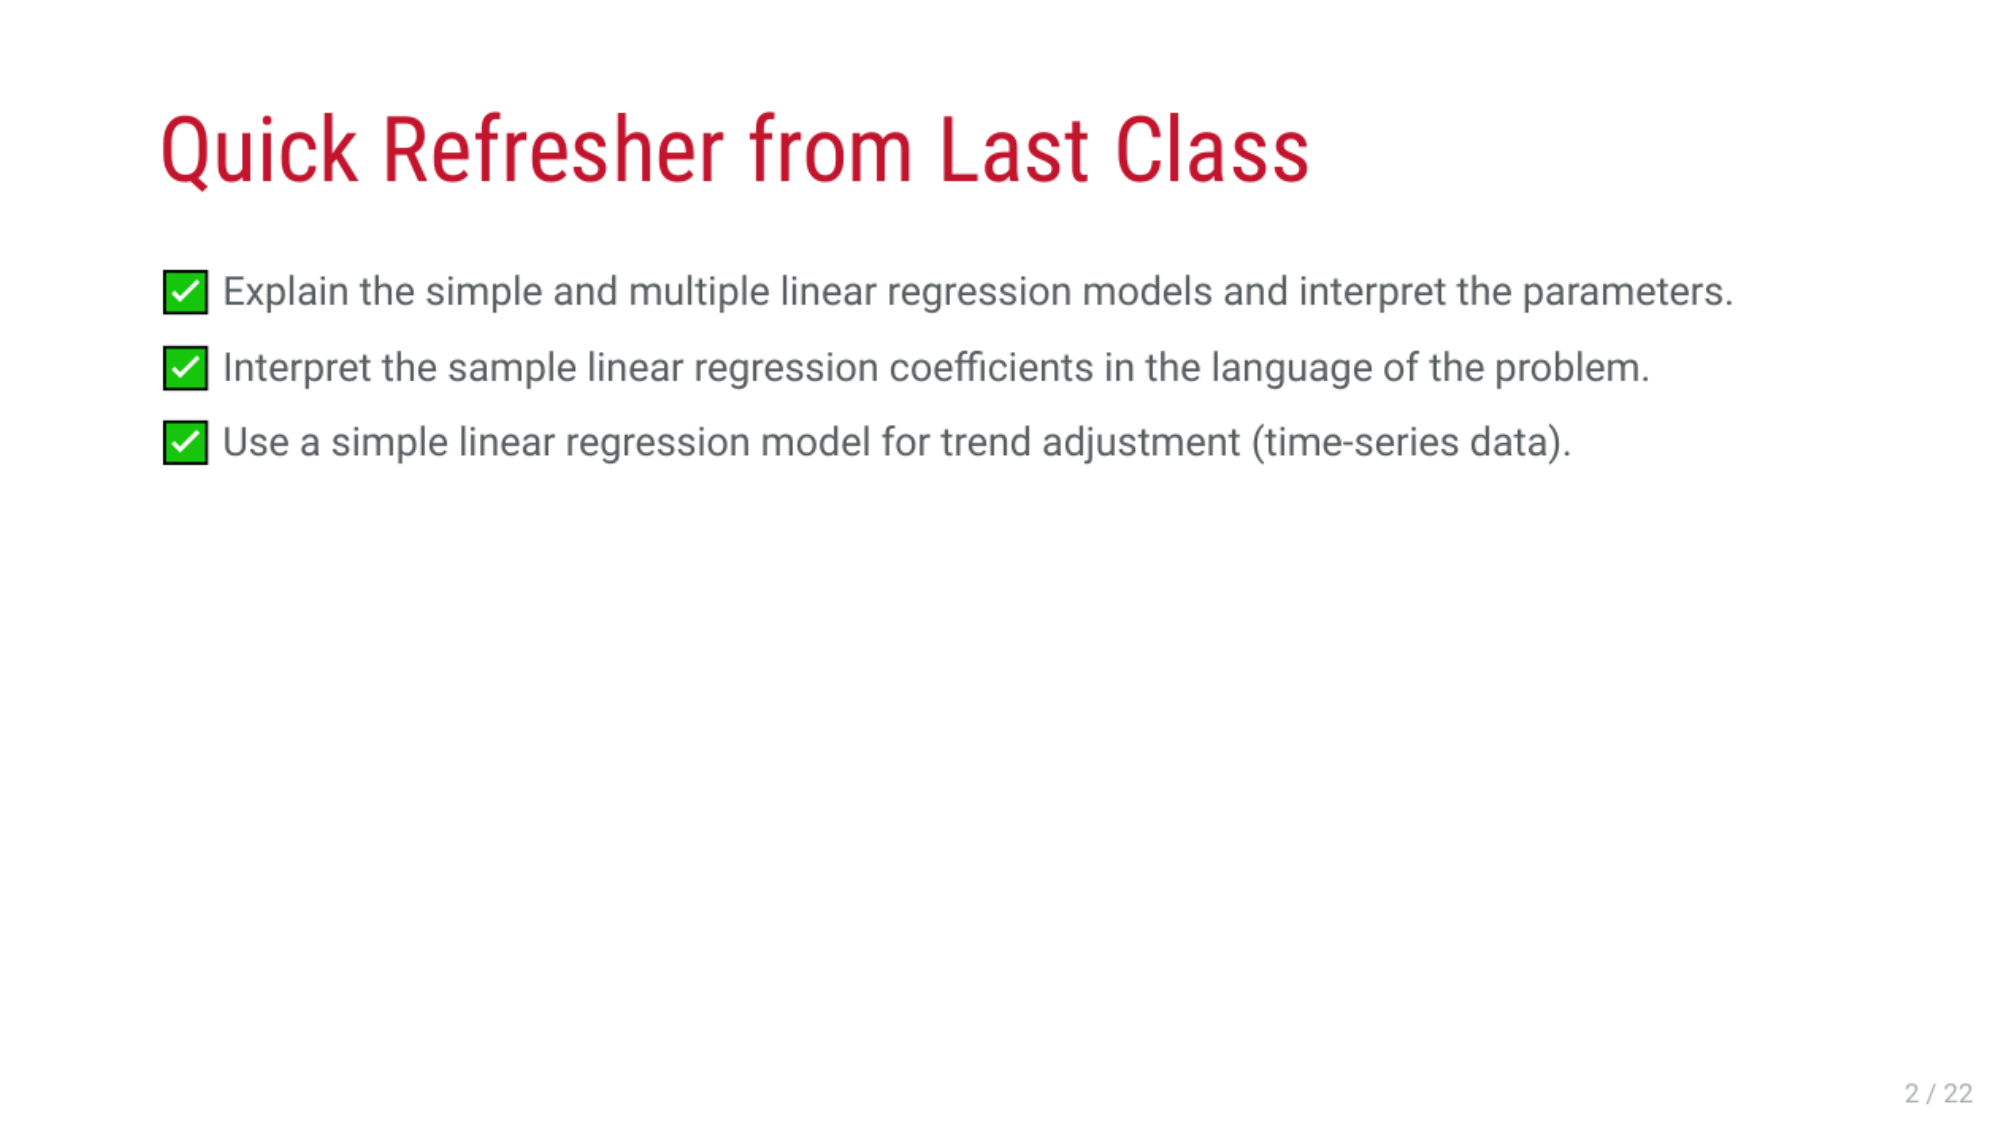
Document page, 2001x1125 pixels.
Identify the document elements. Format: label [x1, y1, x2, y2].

list [0, 0, 2000, 1125]
